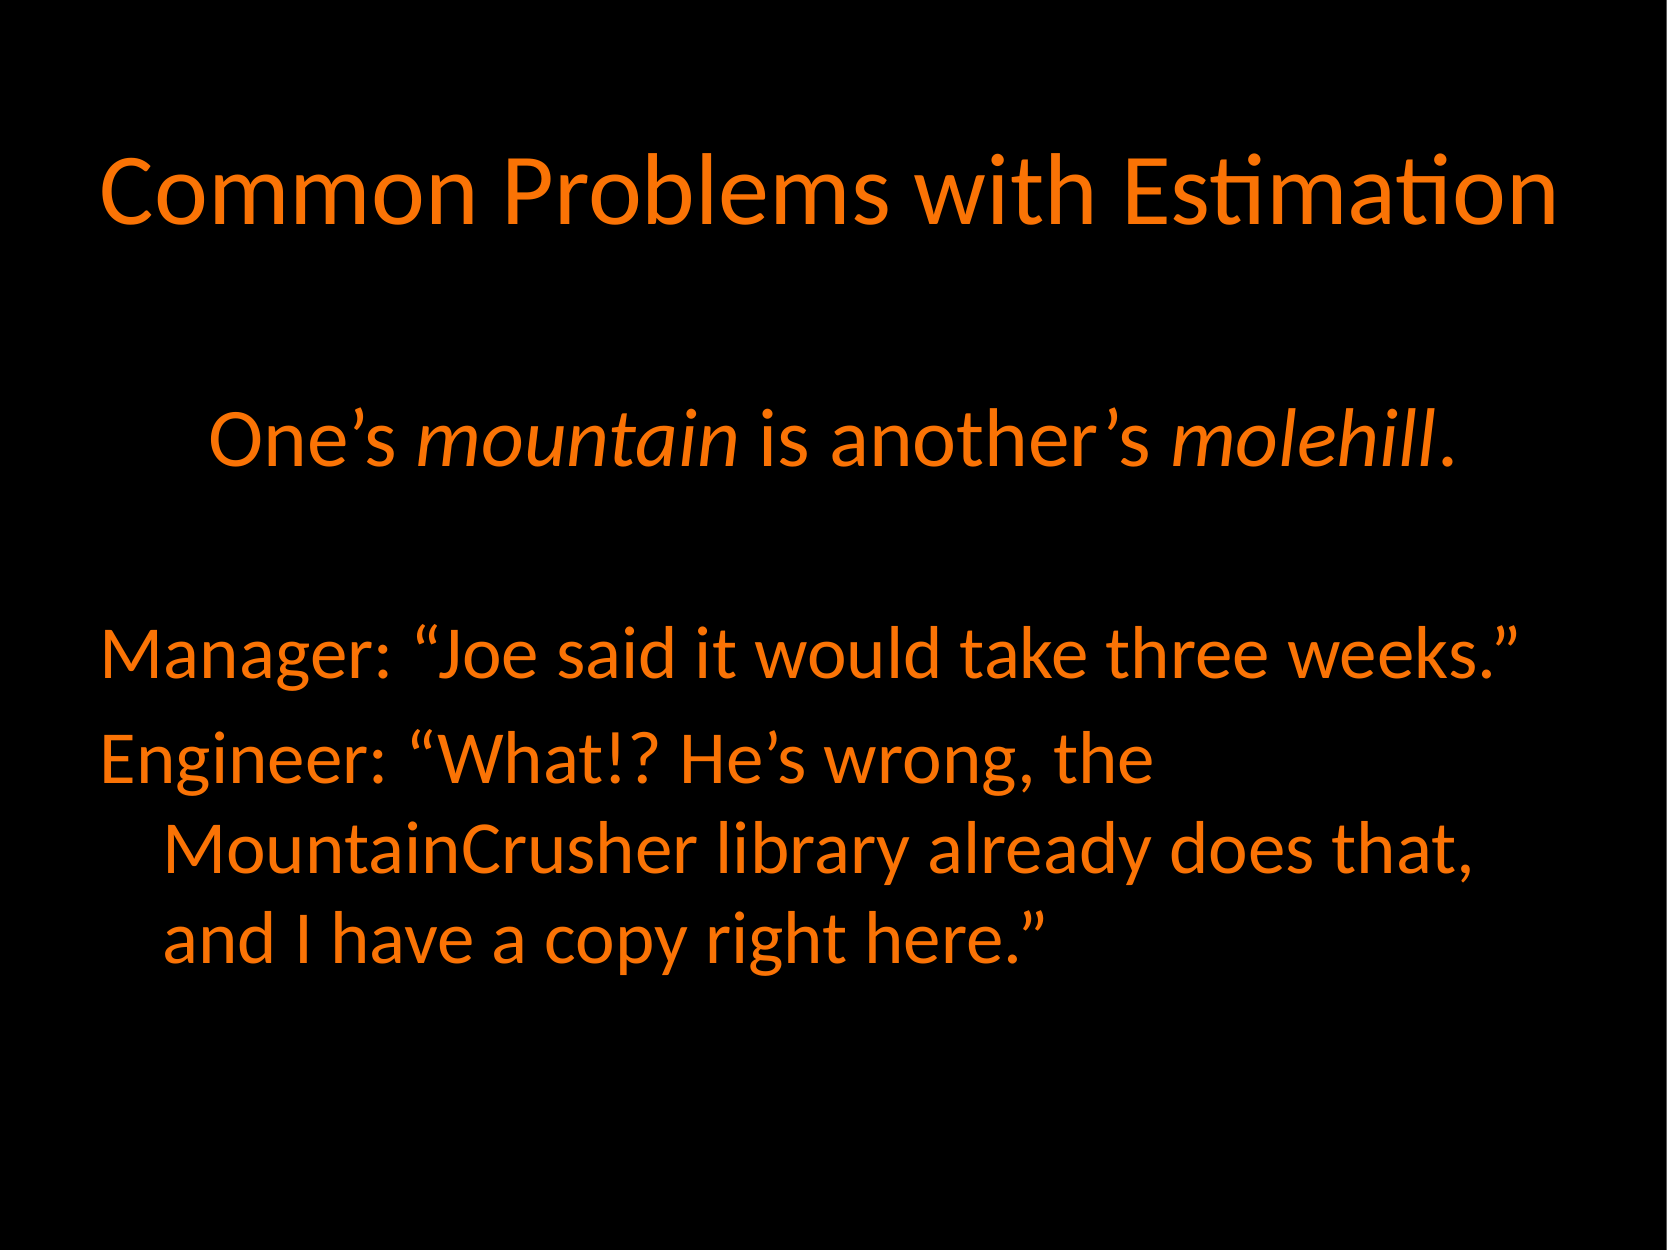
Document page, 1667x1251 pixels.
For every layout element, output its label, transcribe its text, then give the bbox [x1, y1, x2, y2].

title Common Problems with Estimation [83, 99, 1584, 267]
list One’s mountain is another’s molehill. Manager: “Joe said it would take three weeks.” Engineer: “What!? He’s wrong, the MountainCrusher library already does that, and I have a copy right here.” [83, 375, 1584, 1117]
